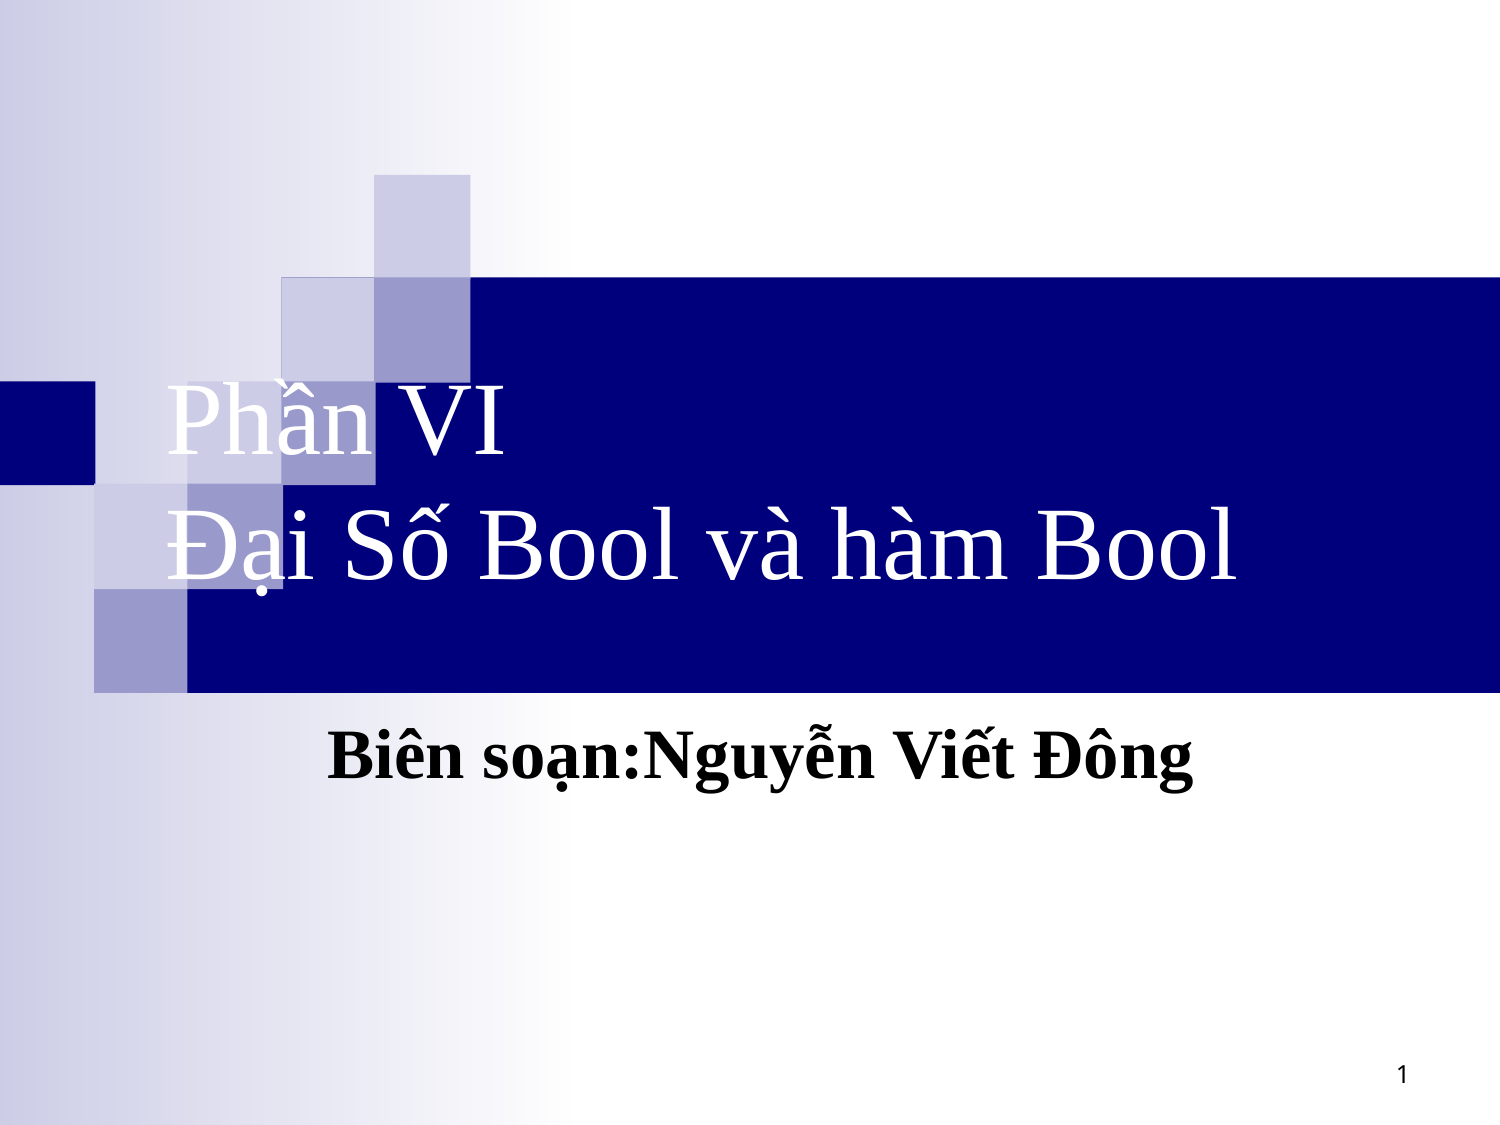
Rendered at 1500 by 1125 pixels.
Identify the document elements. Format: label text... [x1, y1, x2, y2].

subtitle Biên soạn:Nguyễn Viết Đông [312, 699, 1476, 988]
slide_number 1 [1074, 1024, 1426, 1101]
title Phần VI Đại Số Bool và hàm Bool [149, 287, 1351, 663]
